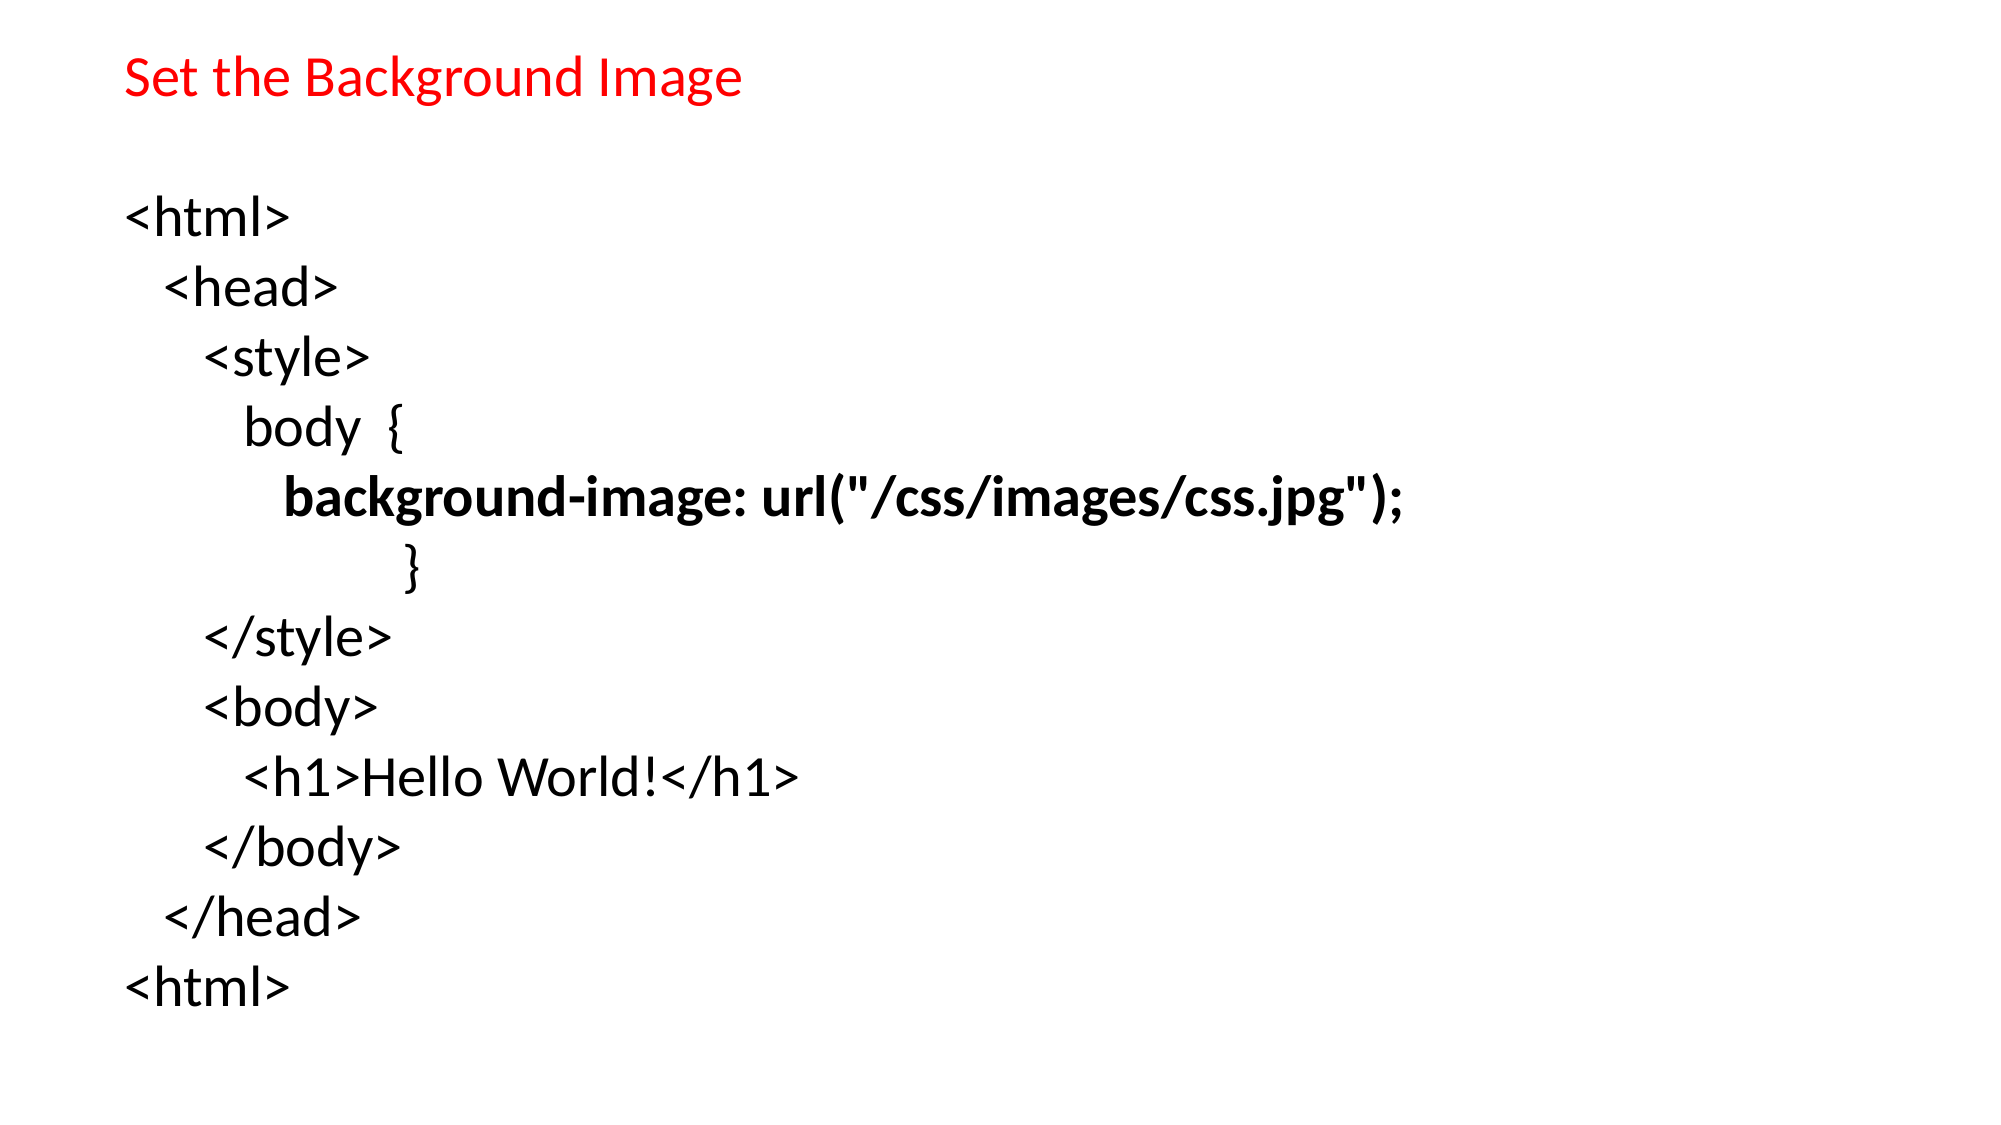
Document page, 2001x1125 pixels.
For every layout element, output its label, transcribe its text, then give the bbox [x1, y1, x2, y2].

text_box Set the Background Image <html> <head> <style> body { background-image: url("/css/images/css.jpg"); } </style> <body> <h1>Hello World!</h1> </body> </head> <html> [109, 30, 1870, 1026]
